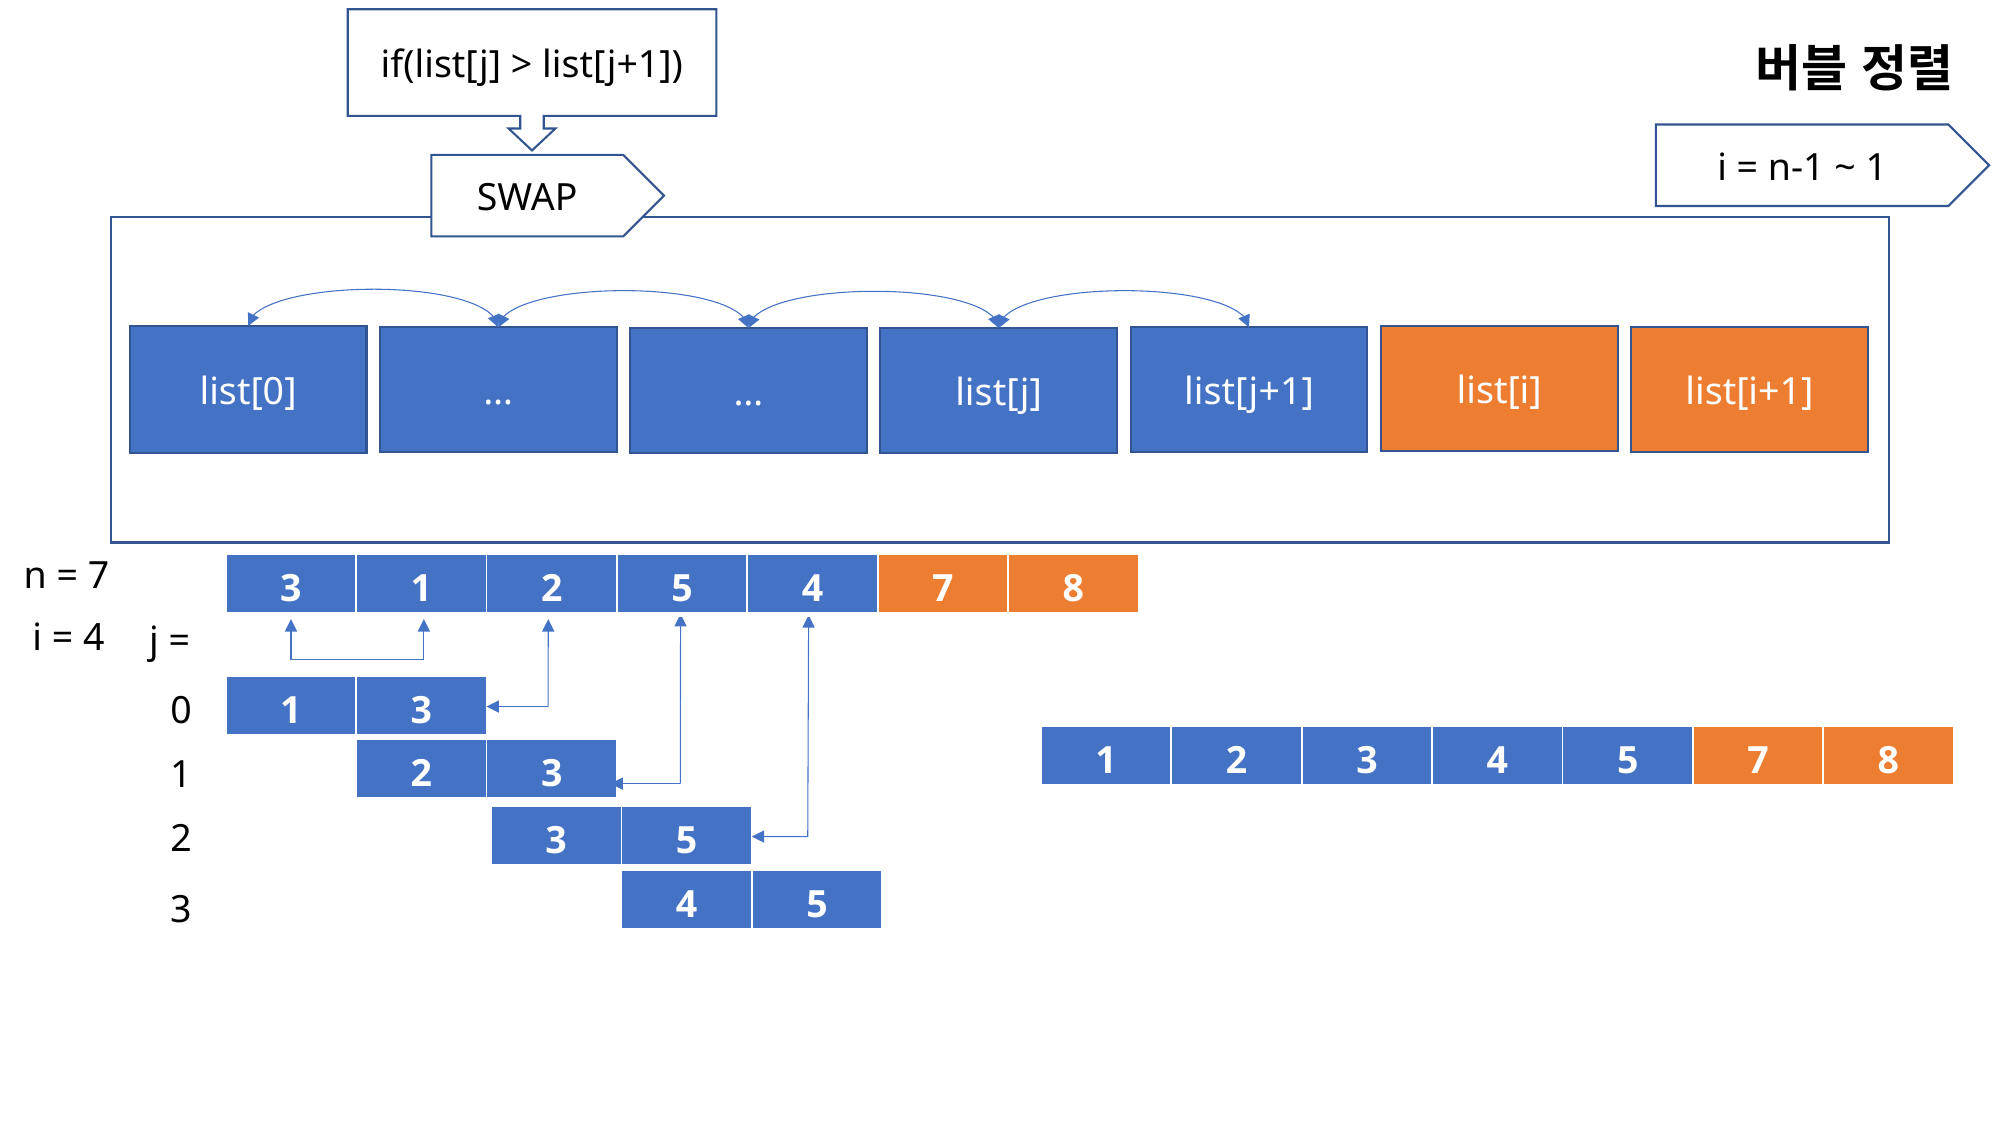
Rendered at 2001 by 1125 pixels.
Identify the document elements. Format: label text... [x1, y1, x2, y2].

table_header 1 [227, 677, 355, 734]
table_header 3 [357, 677, 486, 734]
table_header 5 [753, 871, 881, 928]
table_header 3 [487, 740, 616, 797]
text_box 2 [155, 806, 207, 867]
table_header 3 [1303, 727, 1431, 784]
table_header 4 [1433, 727, 1562, 784]
text_box 버블 정렬 [1497, 28, 1969, 104]
table_header 2 [1172, 727, 1301, 784]
table_header 8 [1824, 727, 1953, 784]
table_header 2 [357, 740, 486, 797]
table_header 5 [622, 807, 751, 864]
table_header 1 [1042, 727, 1170, 784]
table_header 3 [227, 555, 355, 612]
table_header 5 [618, 555, 746, 612]
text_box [290, 619, 424, 660]
text_box … [629, 327, 868, 454]
text_box 1 [155, 743, 207, 803]
text_box i = n-1 ~ 1 [1654, 123, 1991, 208]
text_box SWAP [430, 153, 666, 238]
text_box list[i] [1380, 325, 1619, 452]
text_box j = [134, 609, 206, 669]
table_header 1 [357, 555, 486, 612]
table_header 2 [487, 555, 616, 612]
text_box if(list[j] > list[j+1]) [346, 8, 718, 152]
text_box i = 4 [17, 605, 130, 666]
text_box 3 [155, 878, 207, 938]
table_header 7 [1694, 727, 1822, 784]
table_header 4 [748, 555, 877, 612]
text_box list[j] [879, 327, 1118, 454]
text_box list[0] [129, 325, 368, 454]
table_header 8 [1009, 555, 1138, 612]
text_box n = 7 [8, 543, 125, 604]
table_header 7 [879, 555, 1007, 612]
text_box 0 [155, 678, 207, 739]
text_box [110, 216, 1890, 544]
table_header 4 [622, 871, 751, 928]
table_header 3 [492, 807, 621, 864]
text_box list[i+1] [1630, 326, 1869, 453]
text_box list[j+1] [1130, 326, 1368, 453]
table_header 5 [1563, 727, 1692, 784]
text_box … [379, 326, 618, 453]
